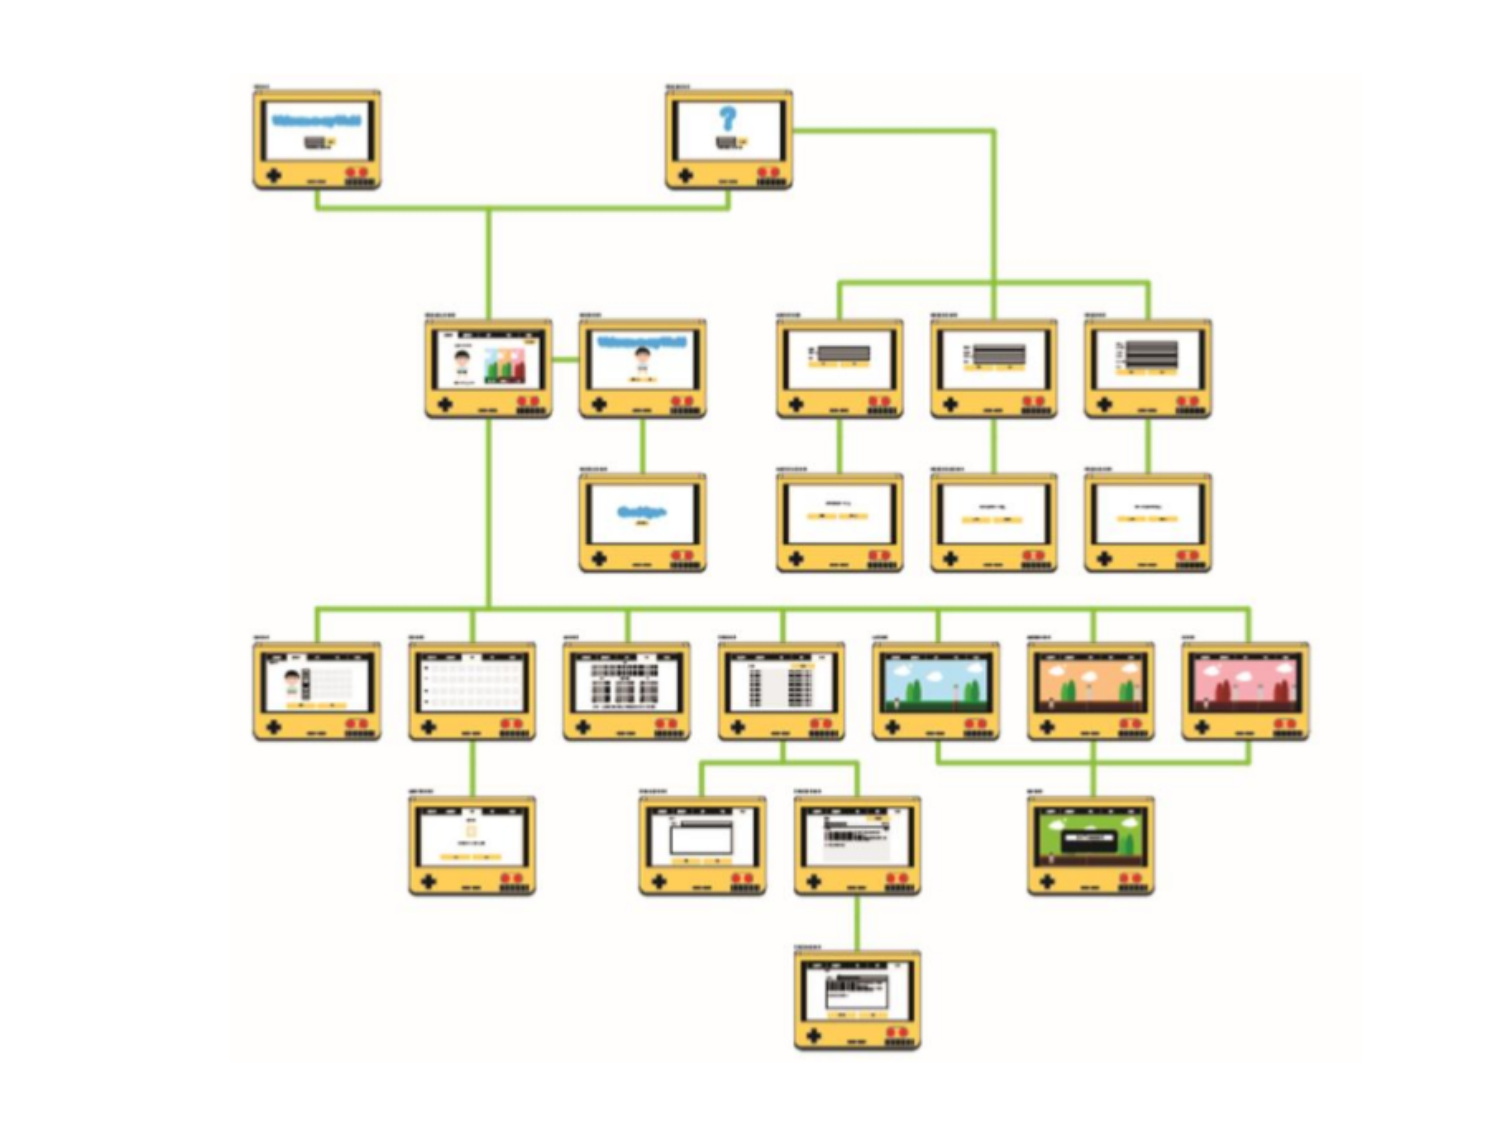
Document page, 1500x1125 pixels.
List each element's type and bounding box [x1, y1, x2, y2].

list [159, 41, 1377, 1084]
